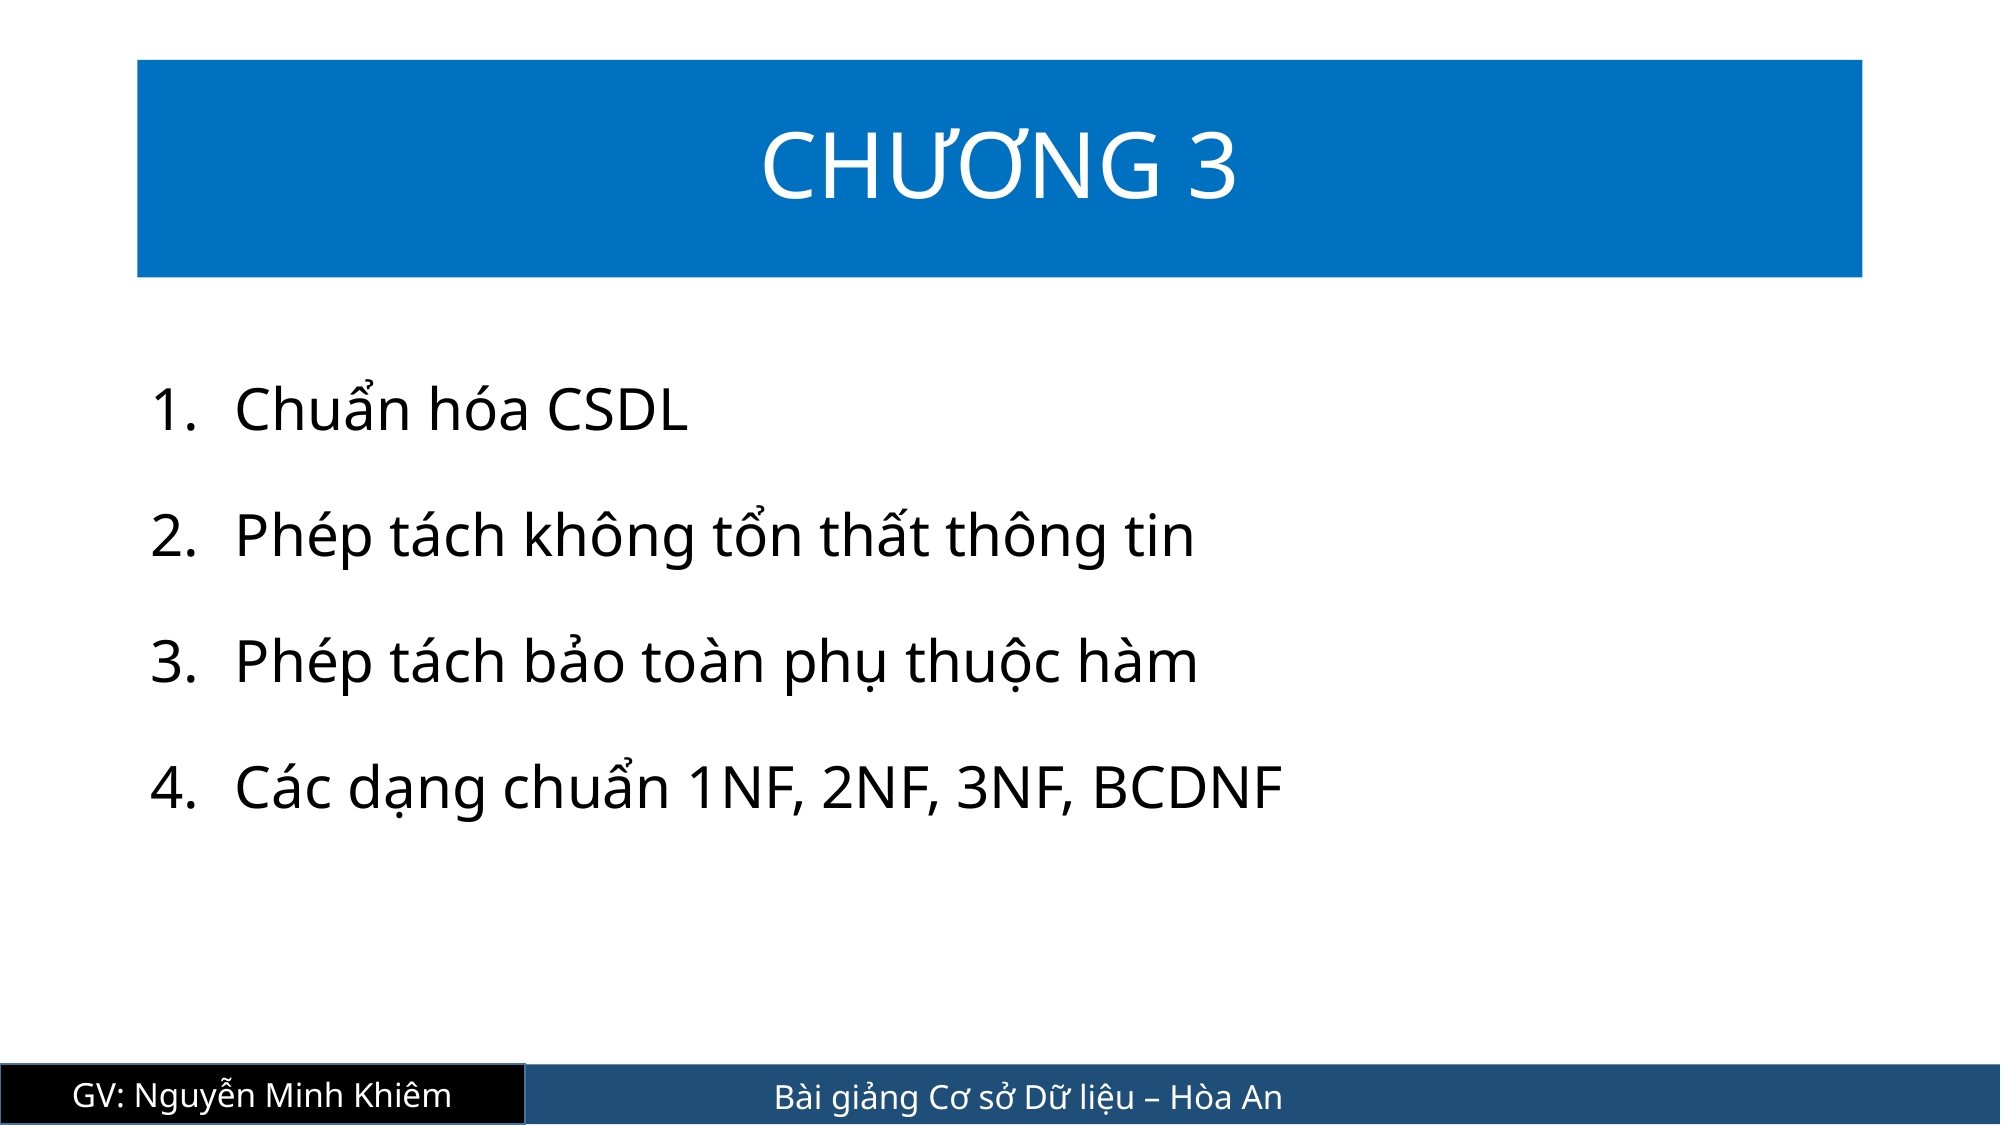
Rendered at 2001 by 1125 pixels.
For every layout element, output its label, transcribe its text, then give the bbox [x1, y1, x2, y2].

list Chuẩn hóa CSDL Phép tách không tổn thất thông tin Phép tách bảo toàn phụ thuộc hàm Các dạng chuẩn 1NF, 2NF, 3NF, BCDNF [135, 329, 1861, 1014]
title CHƯƠNG 3 [137, 59, 1863, 278]
